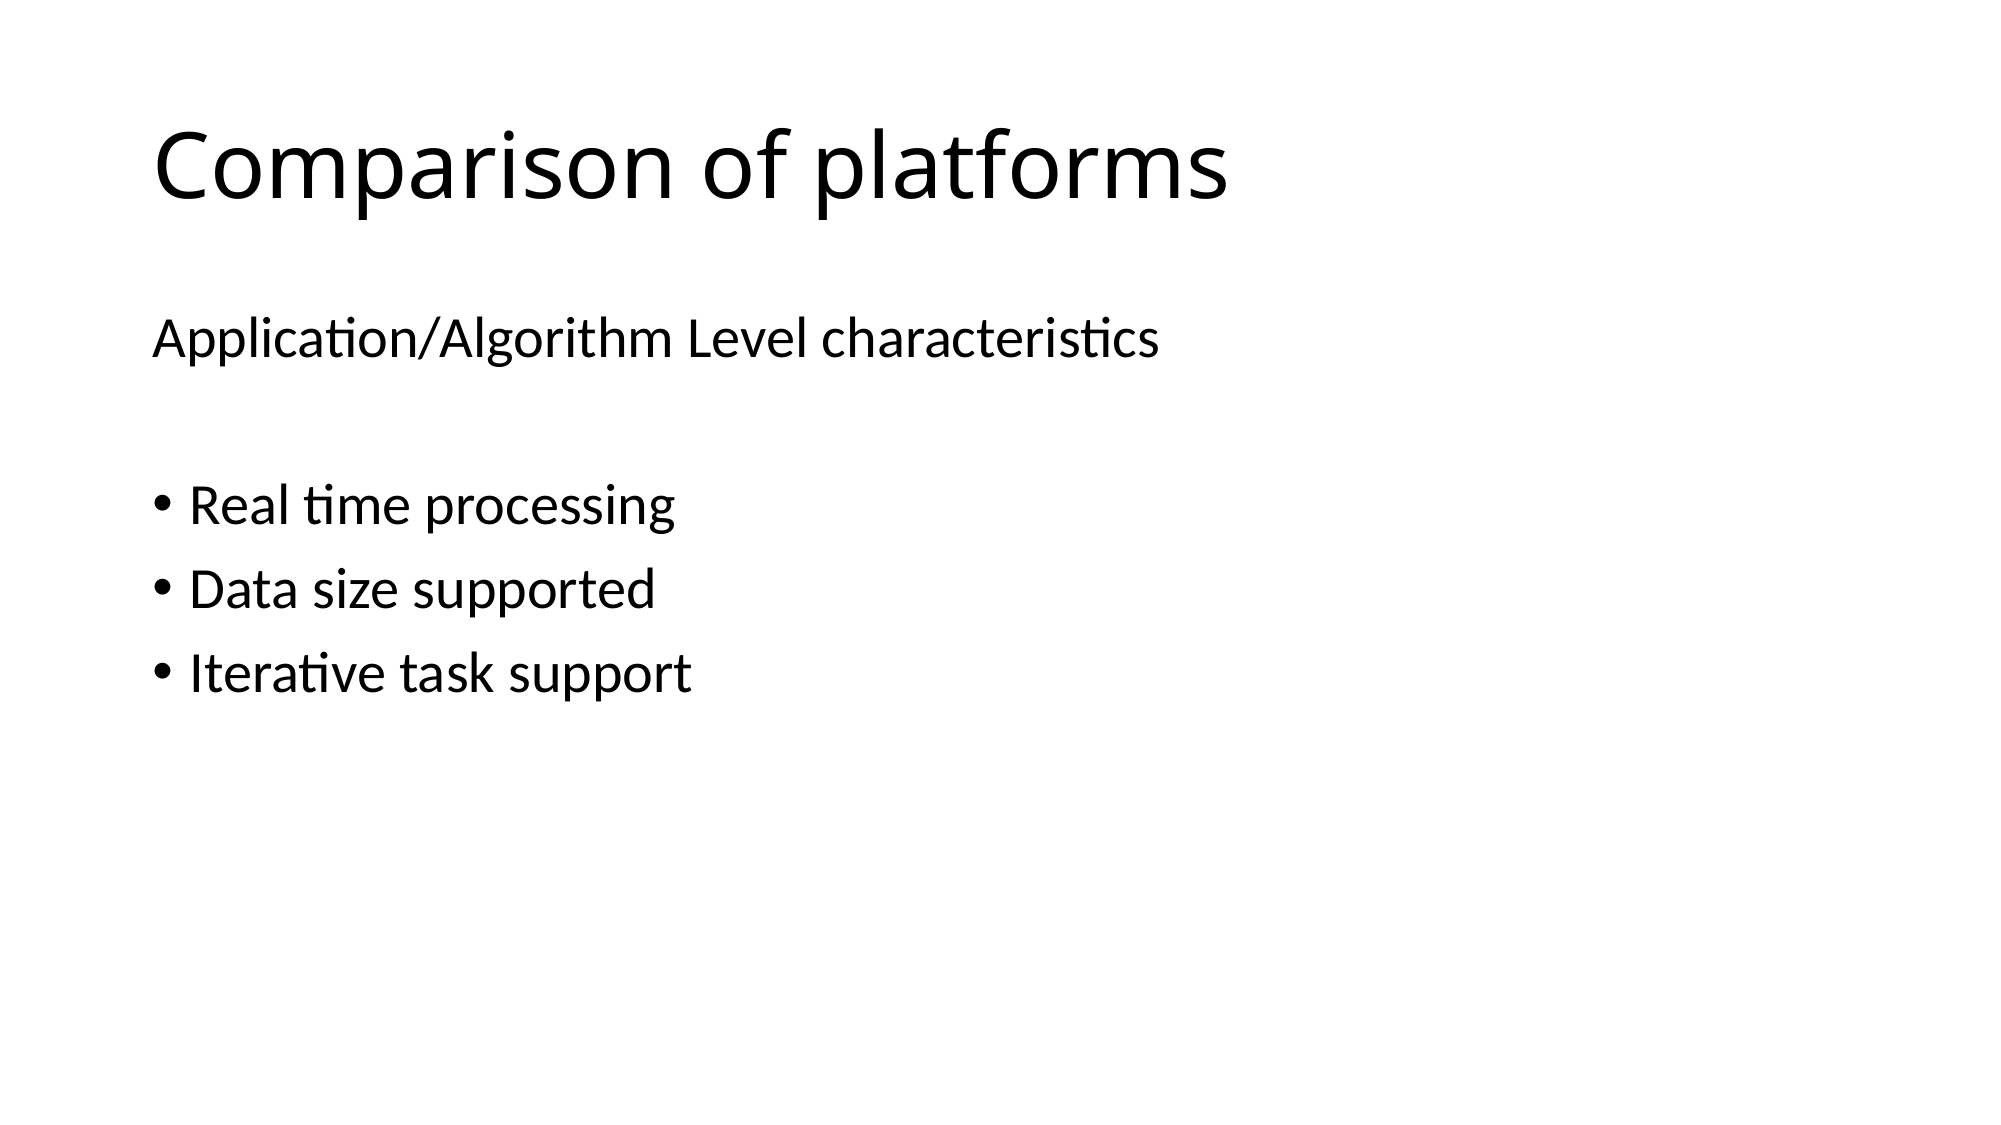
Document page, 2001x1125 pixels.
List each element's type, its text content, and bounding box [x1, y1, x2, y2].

title Comparison of platforms [137, 59, 1863, 278]
list Application/Algorithm Level characteristics Real time processing Data size supported Iterative task support [137, 299, 1863, 1014]
